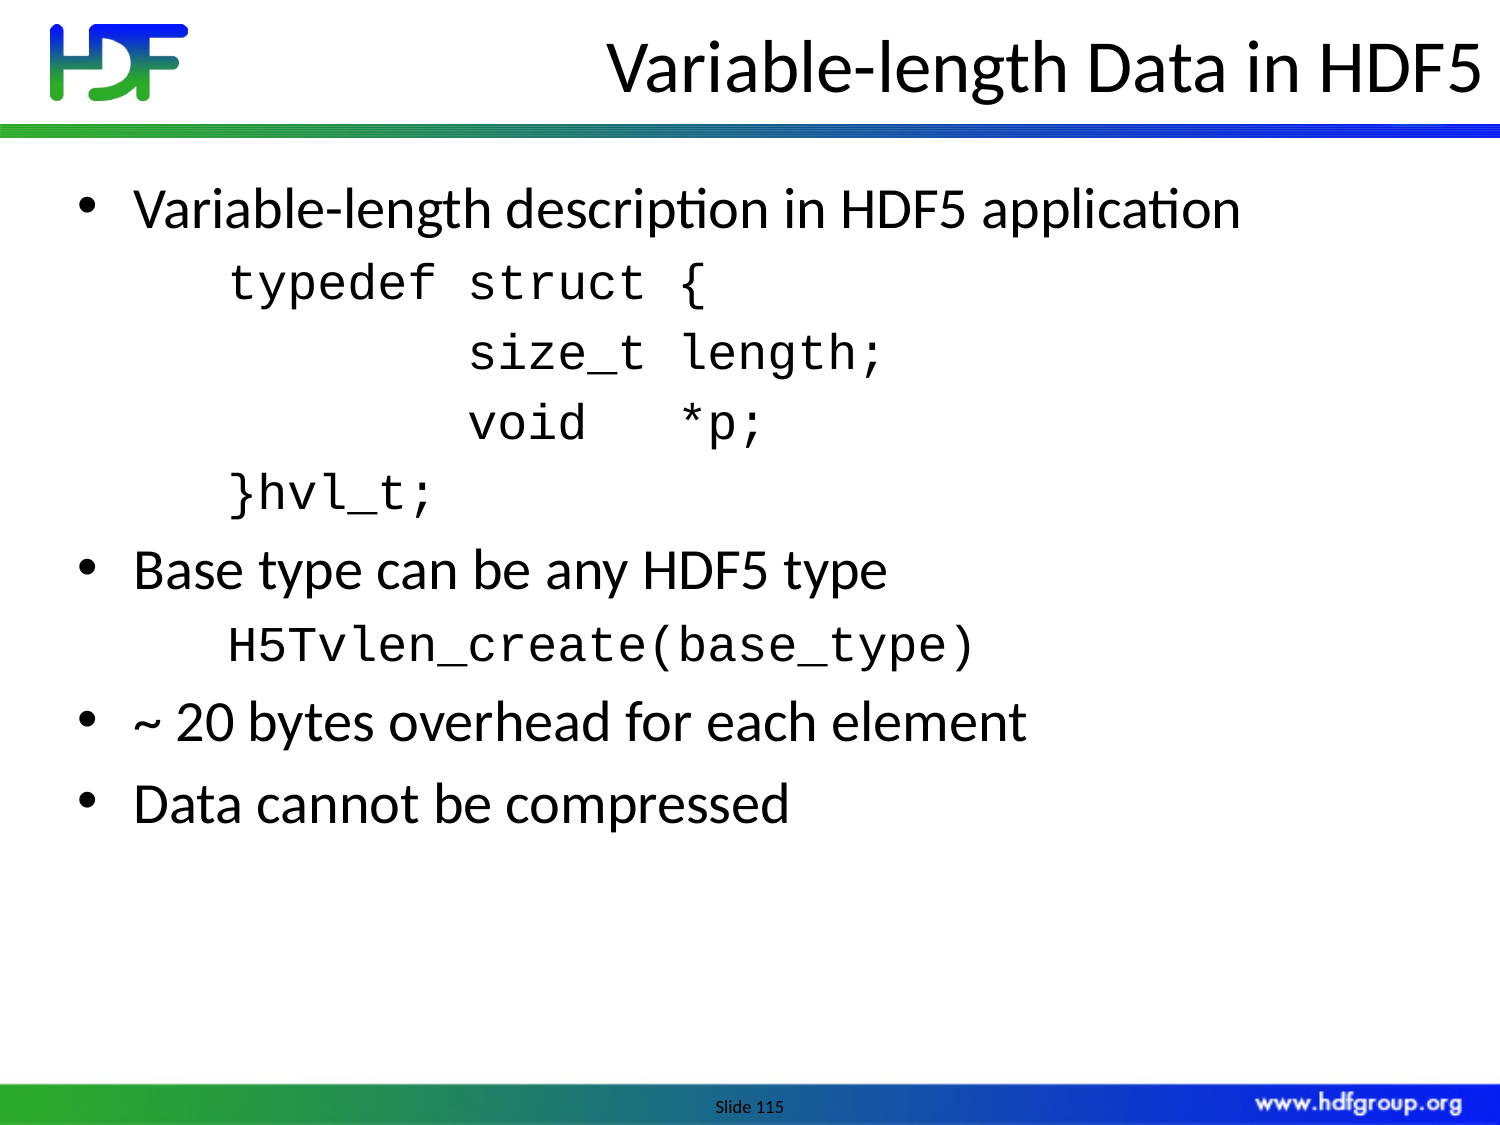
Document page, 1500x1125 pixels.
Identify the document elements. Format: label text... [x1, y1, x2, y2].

title Variable-length Data in HDF5 [212, 0, 1500, 125]
list Variable-length description in HDF5 application typedef struct { size_t length; void *p; }hvl_t; Base type can be any HDF5 type H5Tvlen_create(base_type) ~ 20 bytes overhead for each element Data cannot be compressed [62, 162, 1450, 1025]
picture [0, 0, 1500, 1125]
